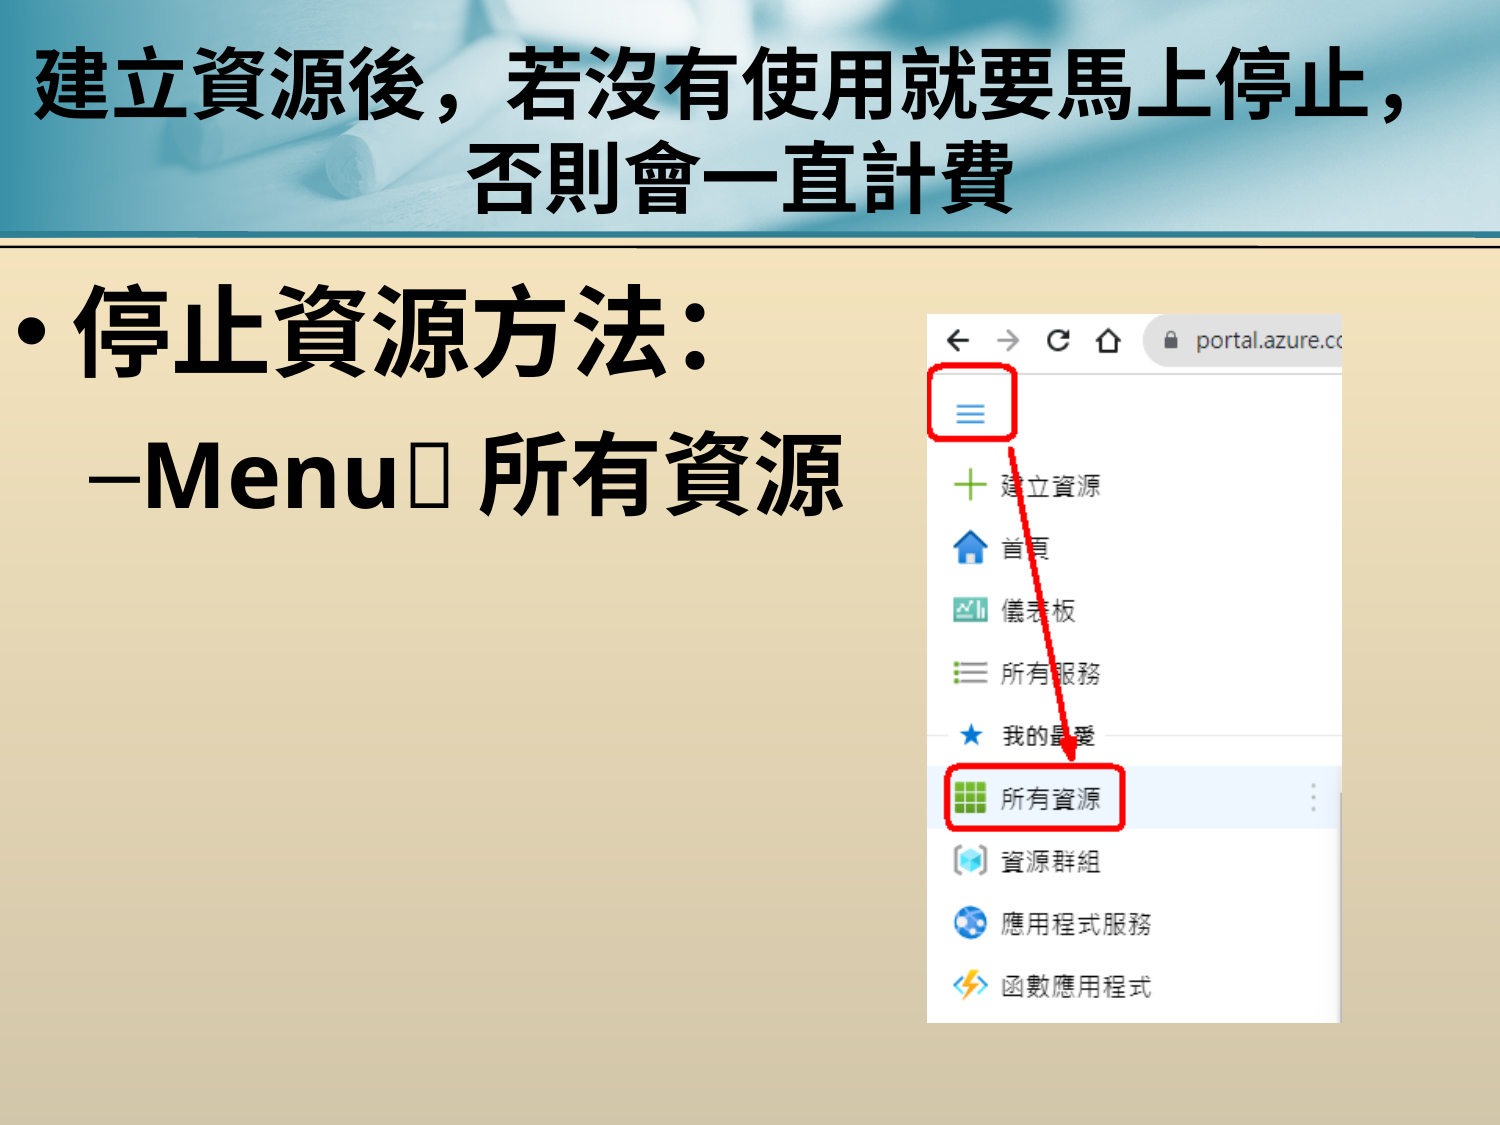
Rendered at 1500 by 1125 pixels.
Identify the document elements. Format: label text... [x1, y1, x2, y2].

list 停止資源方法： Menu所有資源 [0, 262, 1500, 1125]
picture [927, 314, 1342, 1023]
title 建立資源後，若沒有使用就要馬上停止，否則會一直計費 [0, 24, 1483, 233]
